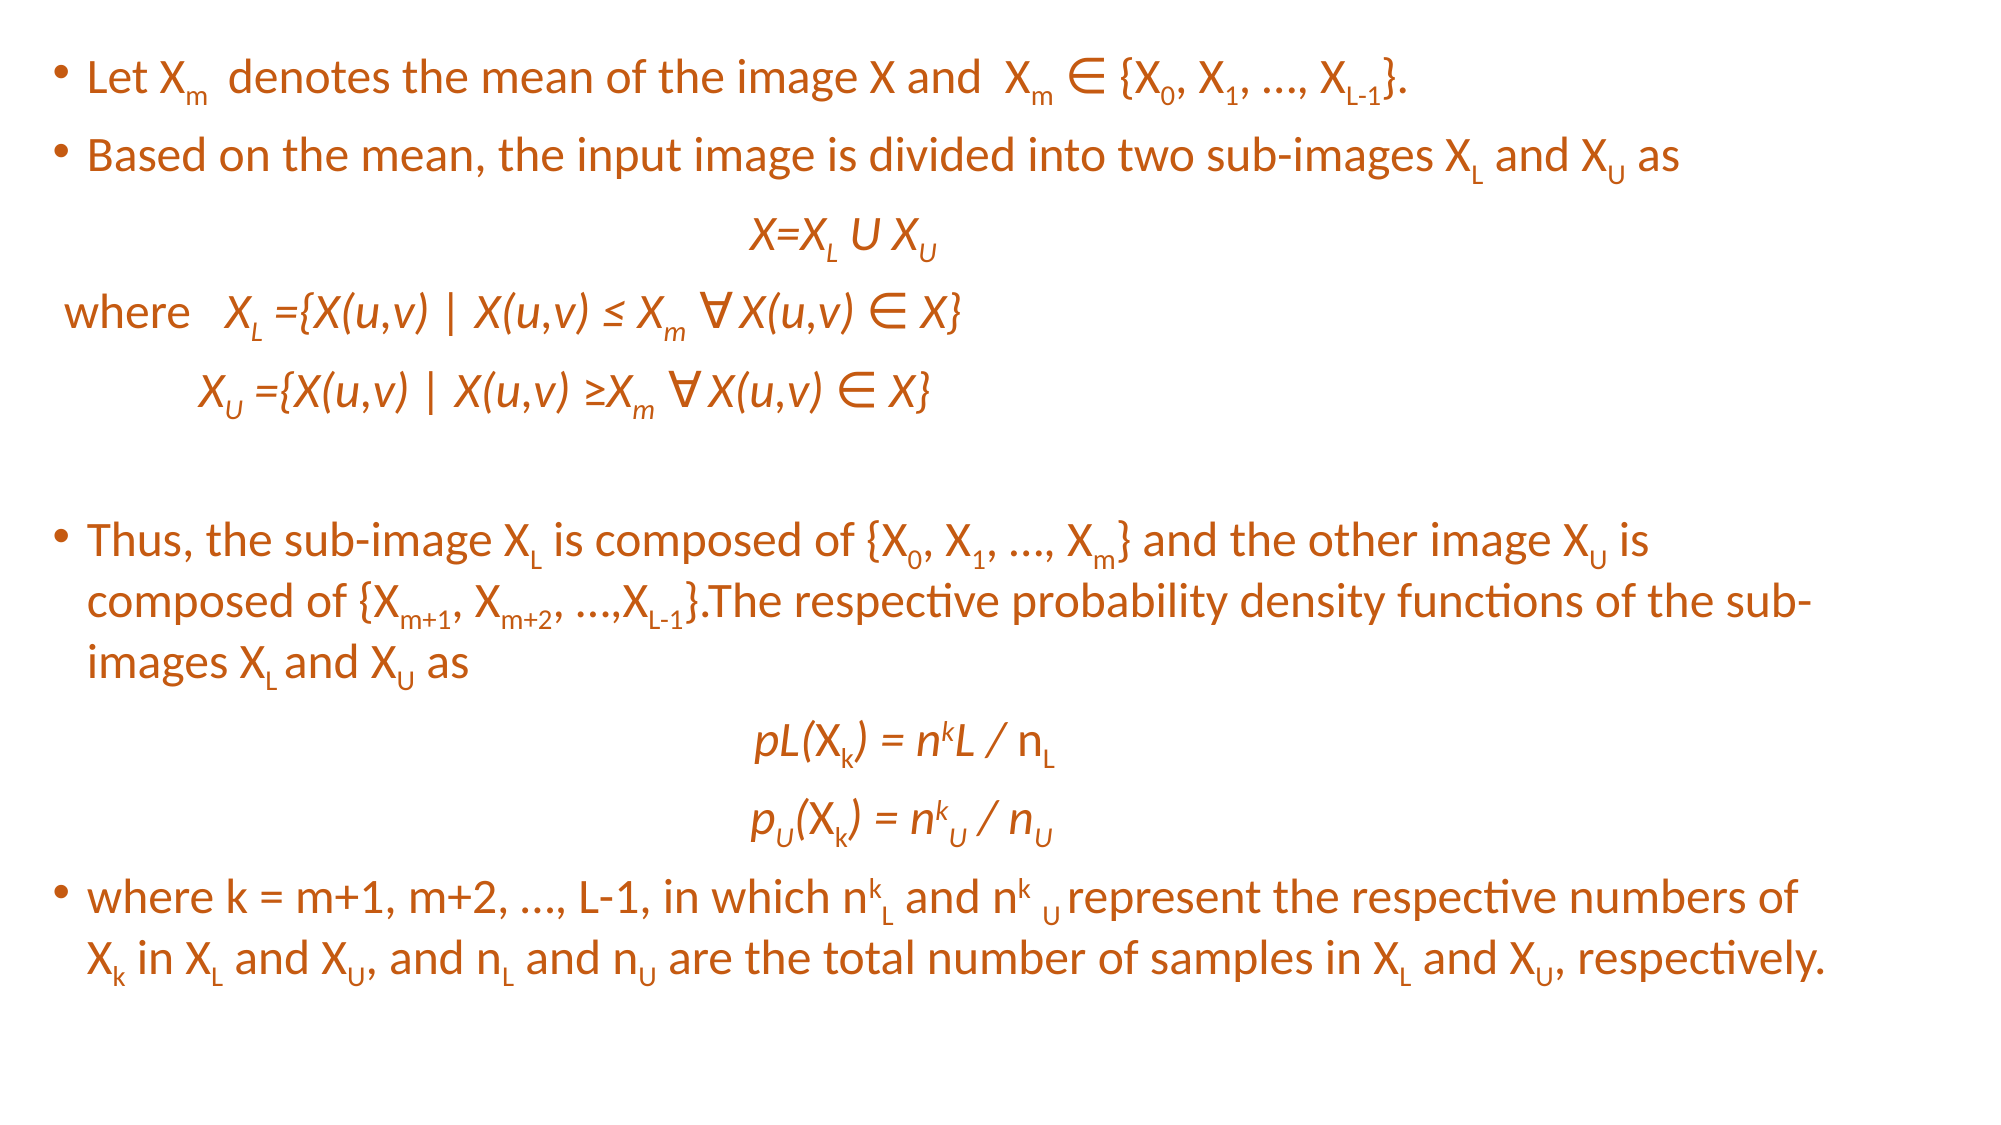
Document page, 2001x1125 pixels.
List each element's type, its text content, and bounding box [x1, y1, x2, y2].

list Let Xm denotes the mean of the image X and Xm ∈ {X0, X1, …, XL-1}. Based on the mean, the input image is divided into two sub-images XL and XU as X=XL U XU where XL ={X(u,v) | X(u,v) ≤ Xm ∀ X(u,v) ∈ X} XU ={X(u,v) | X(u,v) ≥Xm ∀ X(u,v) ∈ X} Thus, the sub-image XL is composed of {X0, X1, …, Xm} and the other image XU is composed of {Xm+1, Xm+2, …,XL-1}.The respective probability density functions of the sub-images XL and XU as pL(Xk) = nkL / nL pU(Xk) = nkU / nU where k = m+1, m+2, …, L-1, in which nkL and nk U represent the respective numbers of Xk in XL and XU, and nL and nU are the total number of samples in XL and XU, respectively. [37, 37, 1863, 1014]
